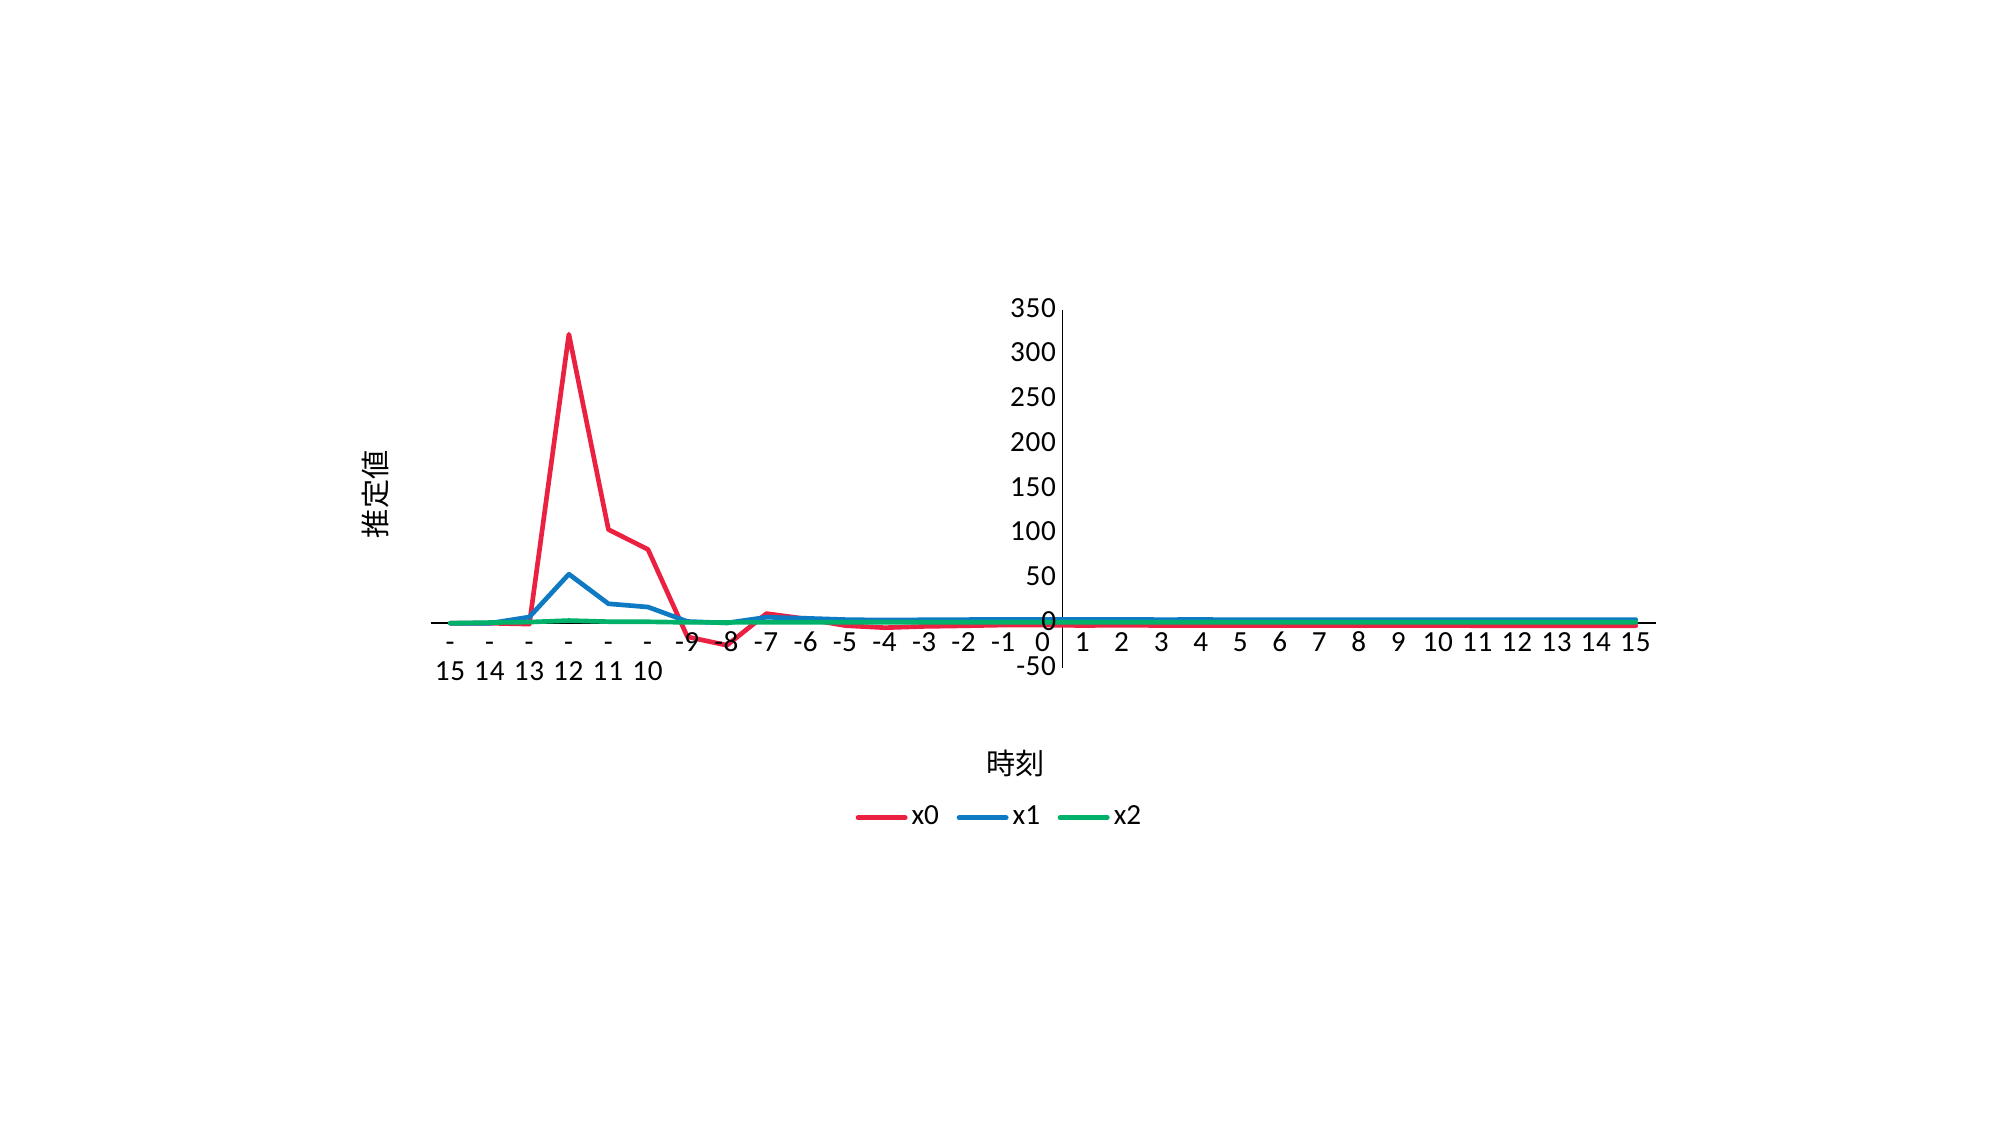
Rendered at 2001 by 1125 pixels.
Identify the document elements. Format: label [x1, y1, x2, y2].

chart [316, 286, 1683, 839]
